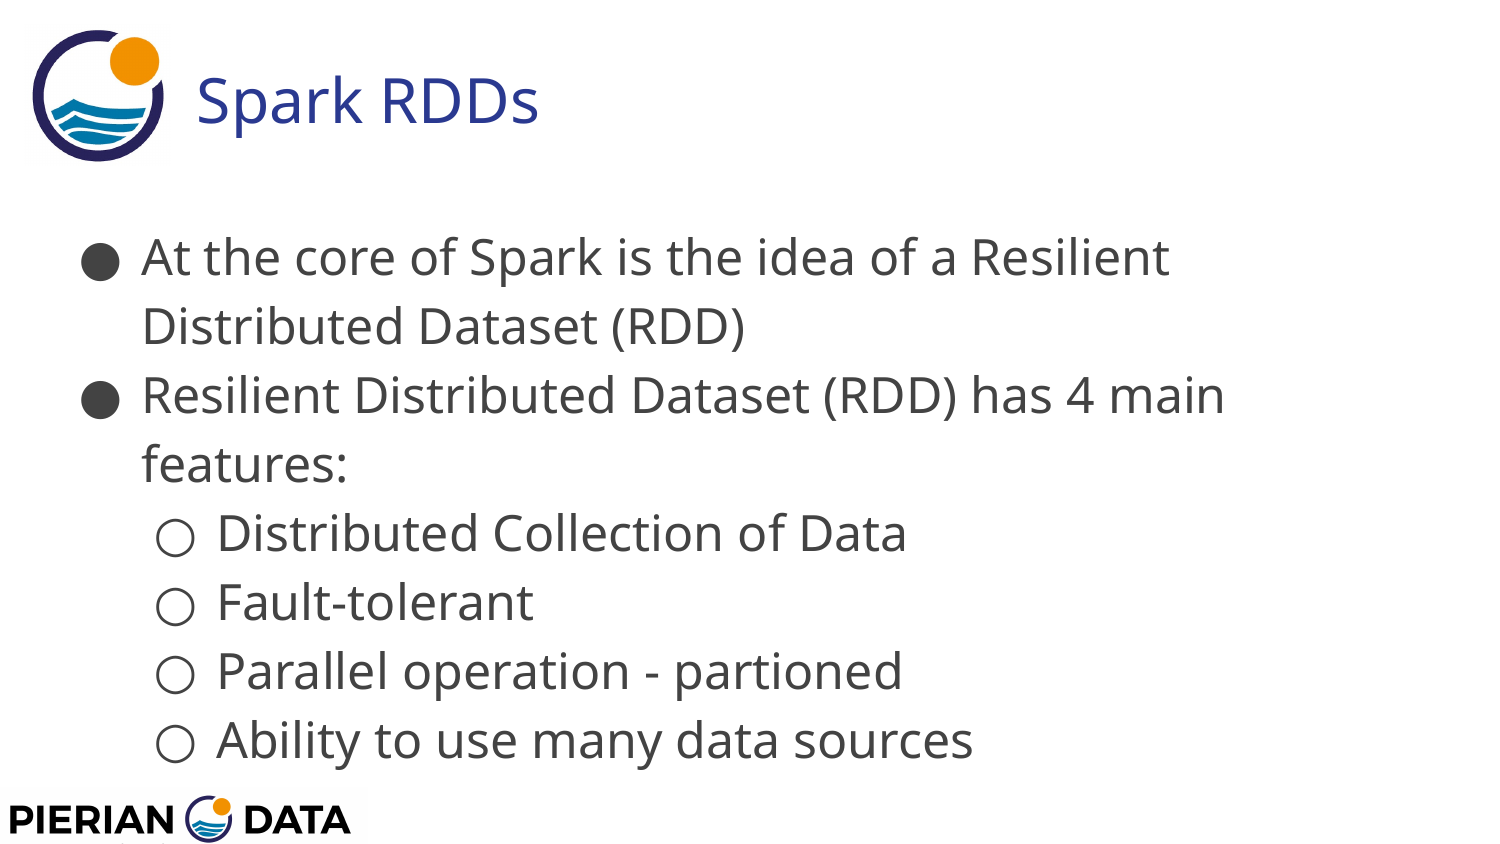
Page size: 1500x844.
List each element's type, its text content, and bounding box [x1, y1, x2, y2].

picture [0, 787, 368, 844]
text_box [176, 34, 1330, 157]
text_box Spark RDDs [181, 45, 1500, 146]
picture [24, 24, 172, 167]
text_box At the core of Spark is the idea of a Resilient Distributed Dataset (RDD) Resilient Distributed Dataset (RDD) has 4 main features: Distributed Collection of Data Fault-tolerant Parallel operation - partioned Ability to use many data sources [51, 201, 1449, 750]
